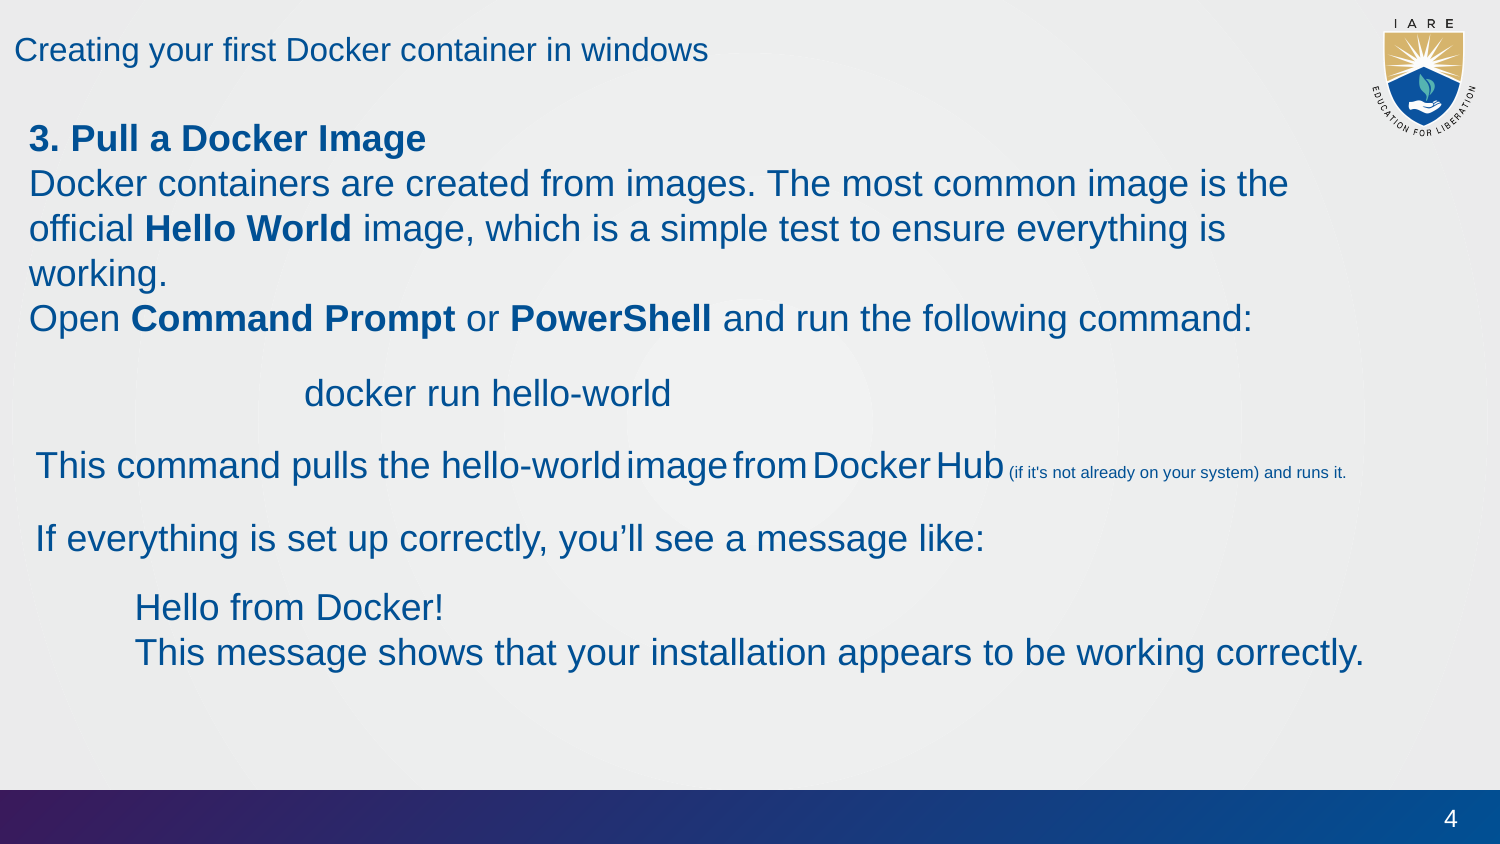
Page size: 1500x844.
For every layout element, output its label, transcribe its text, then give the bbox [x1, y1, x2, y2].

text_box Creating your first Docker container in windows [14, 28, 1319, 69]
picture [1372, 19, 1490, 138]
text_box Hello from Docker! This message shows that your installation appears to be working correctly. [119, 575, 1474, 680]
slide_number 4 [1388, 790, 1474, 844]
text_box This command pulls the hello-world image from Docker Hub (if it's not already on your system) and runs it. [20, 433, 1480, 494]
text_box 3. Pull a Docker Image Docker containers are created from images. The most common image is the official Hello World image, which is a simple test to ensure everything is working. Open Command Prompt or PowerShell and run the following command: [14, 107, 1389, 347]
text_box If everything is set up correctly, you’ll see a message like: [20, 506, 1396, 566]
text_box docker run hello-world [289, 361, 1044, 421]
